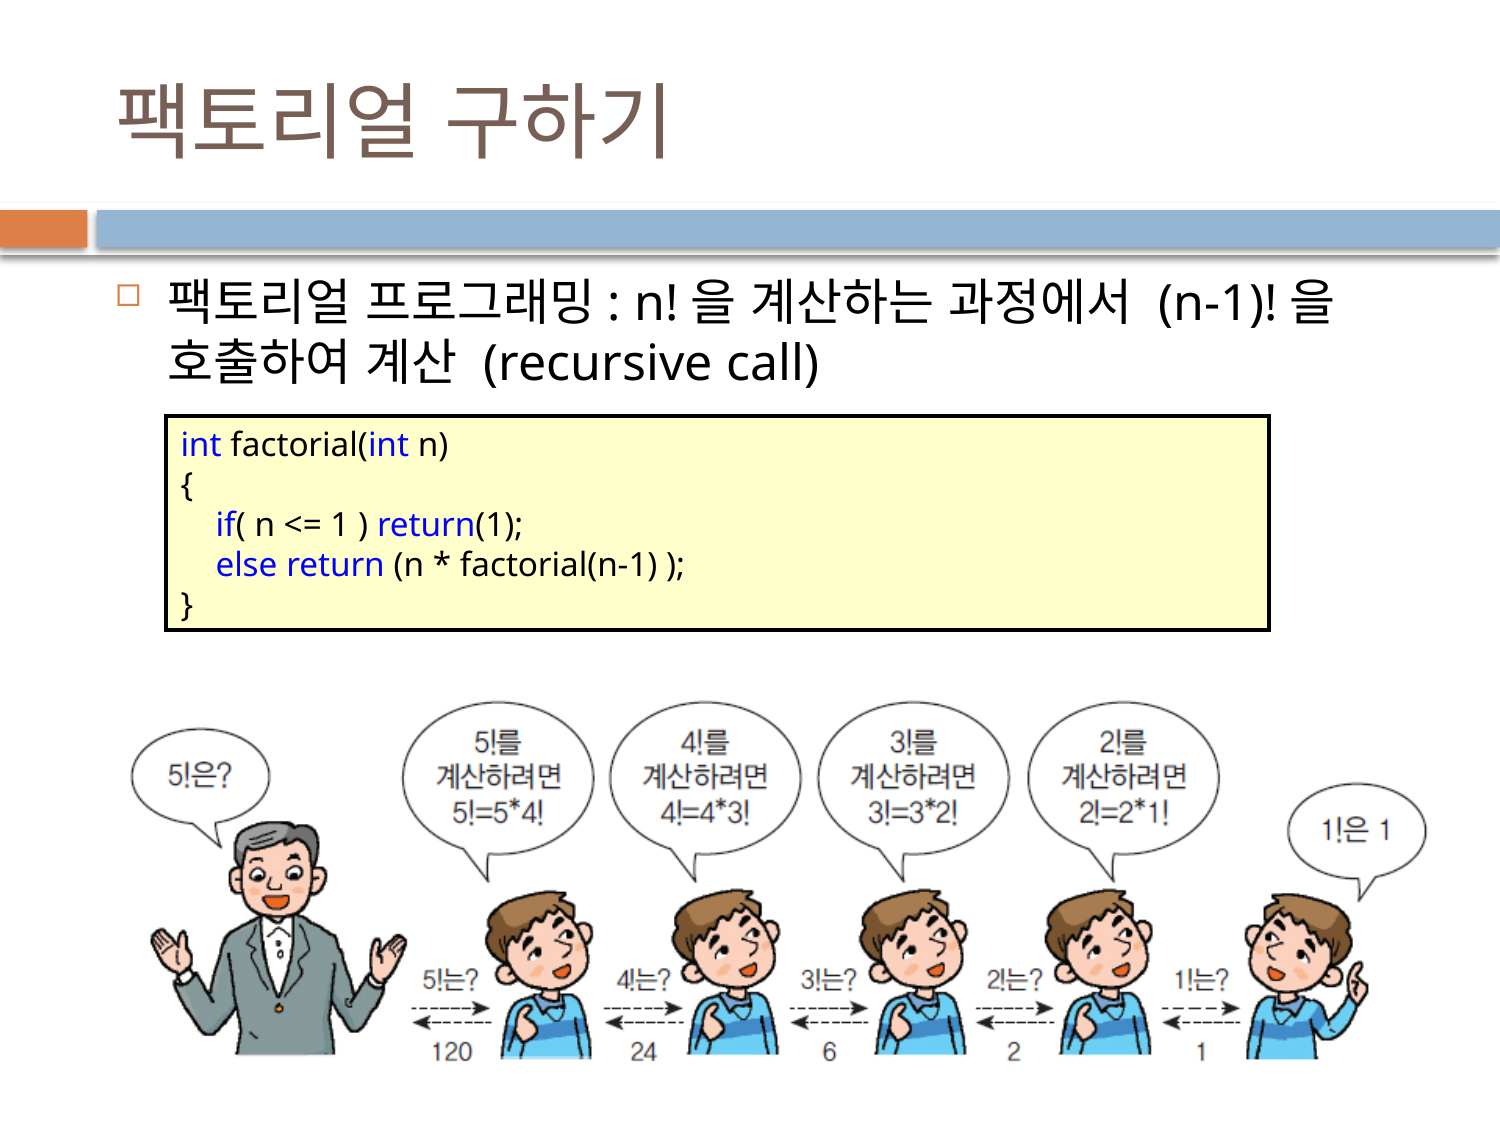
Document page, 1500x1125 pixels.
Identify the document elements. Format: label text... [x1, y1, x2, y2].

list 팩토리얼 프로그래밍: n!을 계산하는 과정에서 (n-1)!을 호출하여 계산 (recursive call) [100, 262, 1438, 667]
picture [92, 668, 1489, 1105]
title 팩토리얼 구하기 [100, 37, 1438, 200]
text_box int factorial(int n) { if( n <= 1 ) return(1); else return (n * factorial(n-1) ); } [165, 415, 1269, 631]
